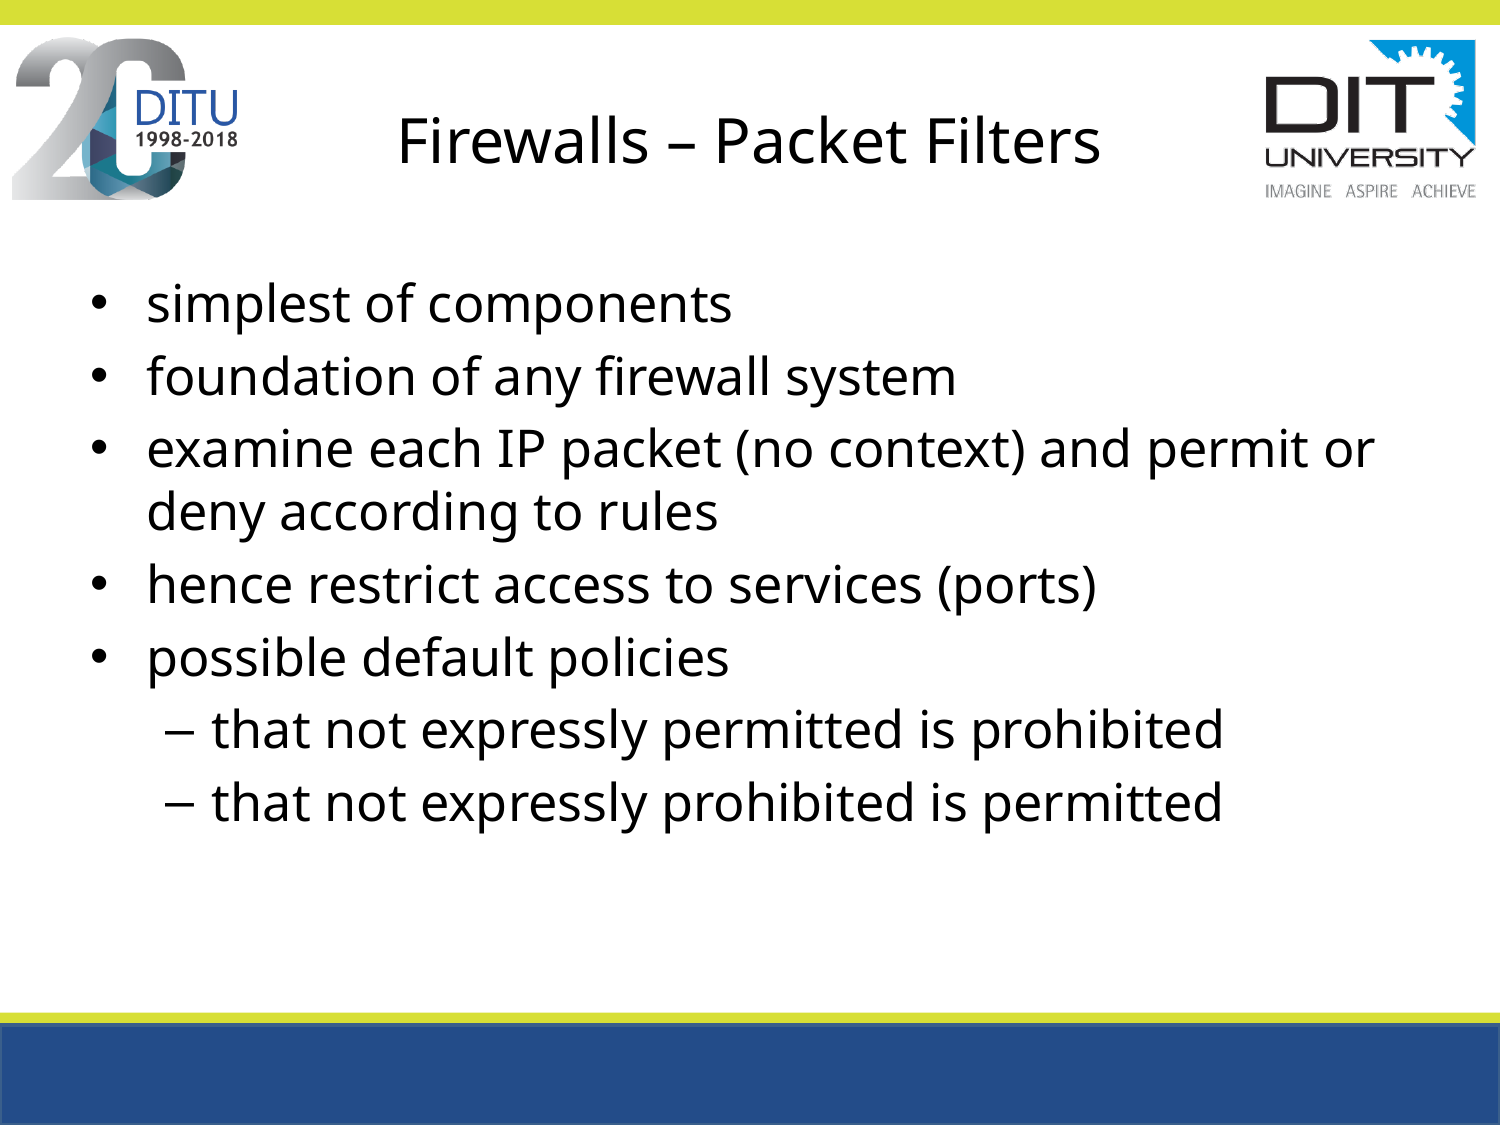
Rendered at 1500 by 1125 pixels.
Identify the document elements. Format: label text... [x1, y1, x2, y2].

list simplest of components foundation of any firewall system examine each IP packet (no context) and permit or deny according to rules hence restrict access to services (ports) possible default policies that not expressly permitted is prohibited that not expressly prohibited is permitted [75, 262, 1425, 1005]
picture [12, 37, 237, 200]
picture [1262, 37, 1478, 200]
title Firewalls – Packet Filters [75, 45, 1425, 233]
